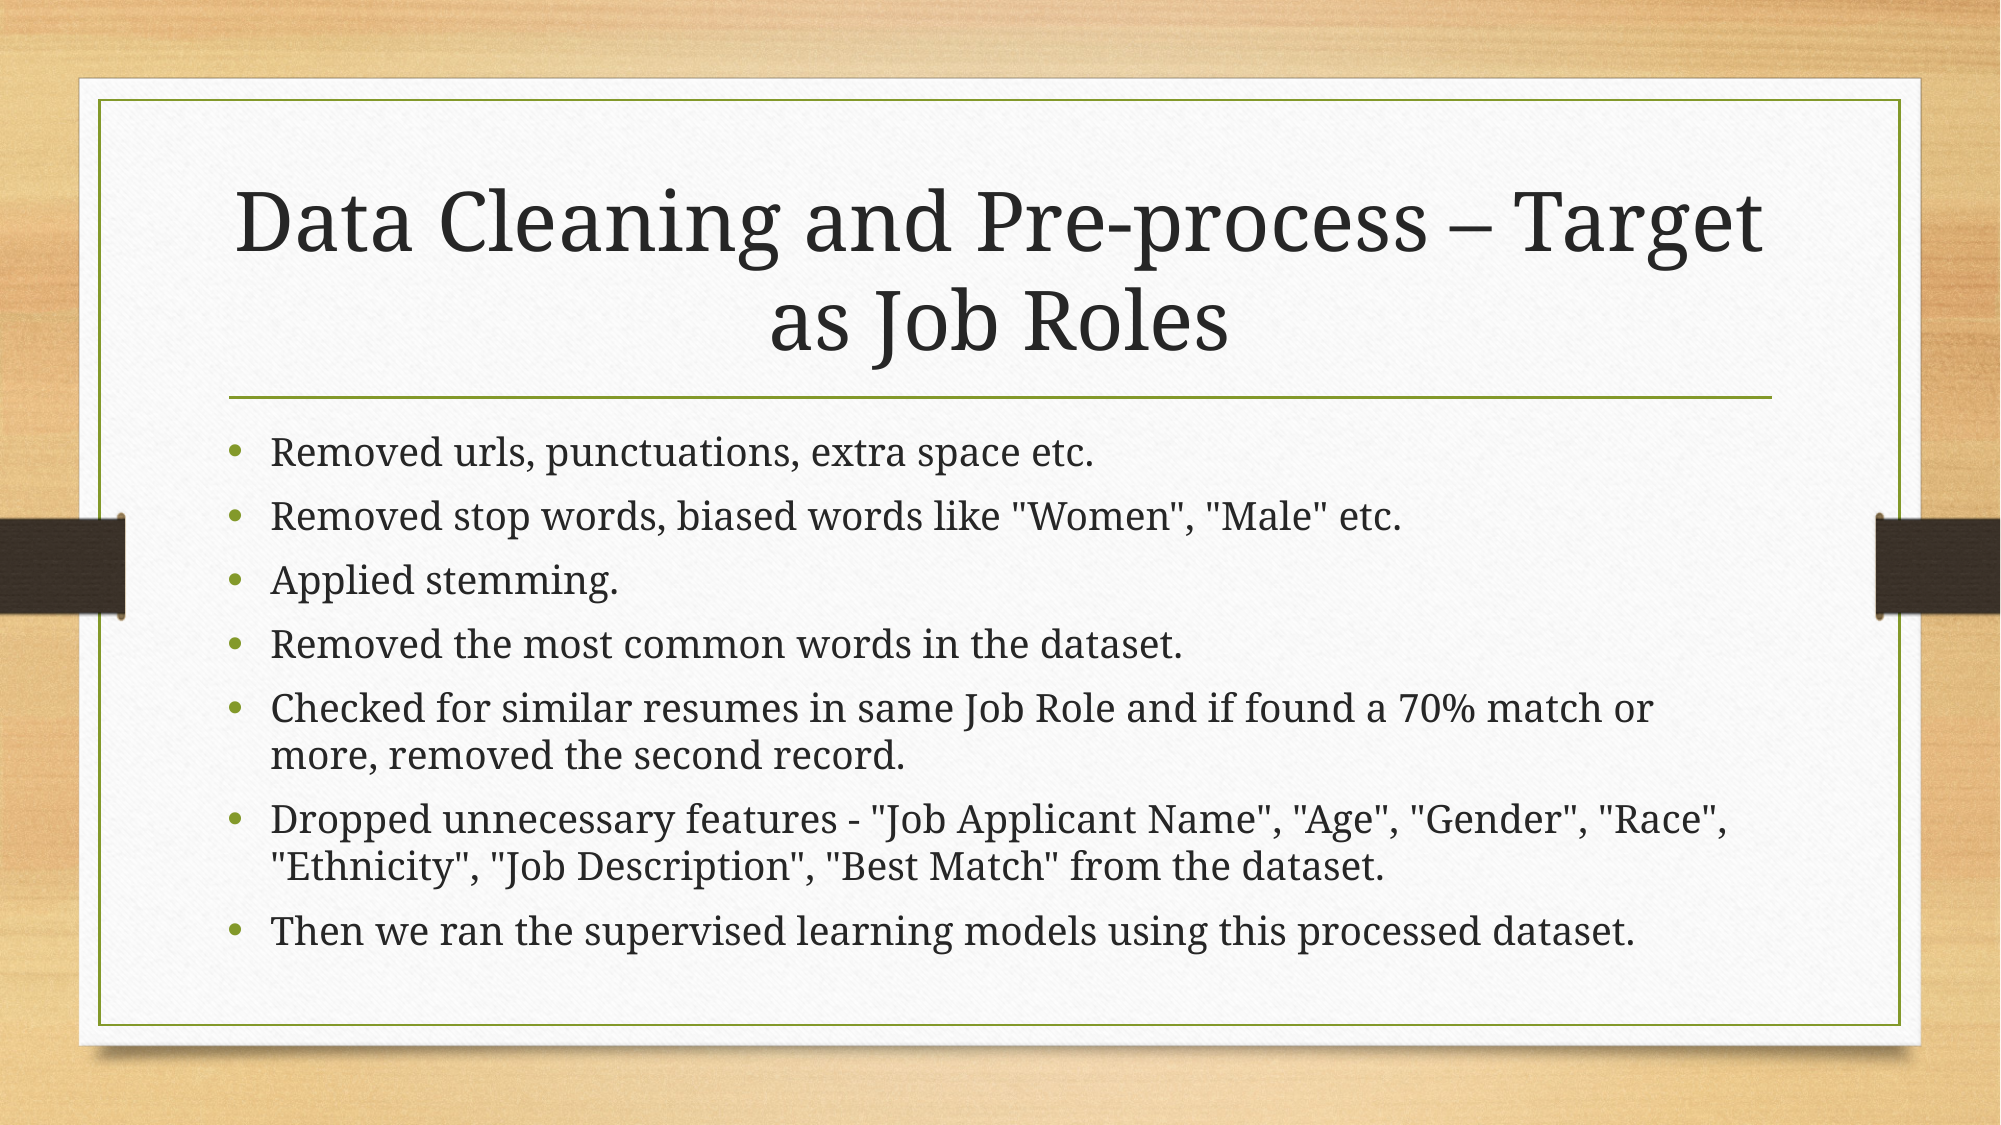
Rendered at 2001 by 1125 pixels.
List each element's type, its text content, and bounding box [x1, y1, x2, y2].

title Data Cleaning and Pre-process – Target as Job Roles [212, 161, 1788, 375]
picture [0, 0, 2001, 1125]
list Removed urls, punctuations, extra space etc. Removed stop words, biased words like "Women", "Male" etc. Applied stemming. Removed the most common words in the dataset. Checked for similar resumes in same Job Role and if found a 70% match or more, removed the second record. Dropped unnecessary features - "Job Applicant Name", "Age", "Gender", "Race", "Ethnicity", "Job Description", "Best Match" from the dataset. Then we ran the supervised learning models using this processed dataset. [212, 419, 1788, 964]
